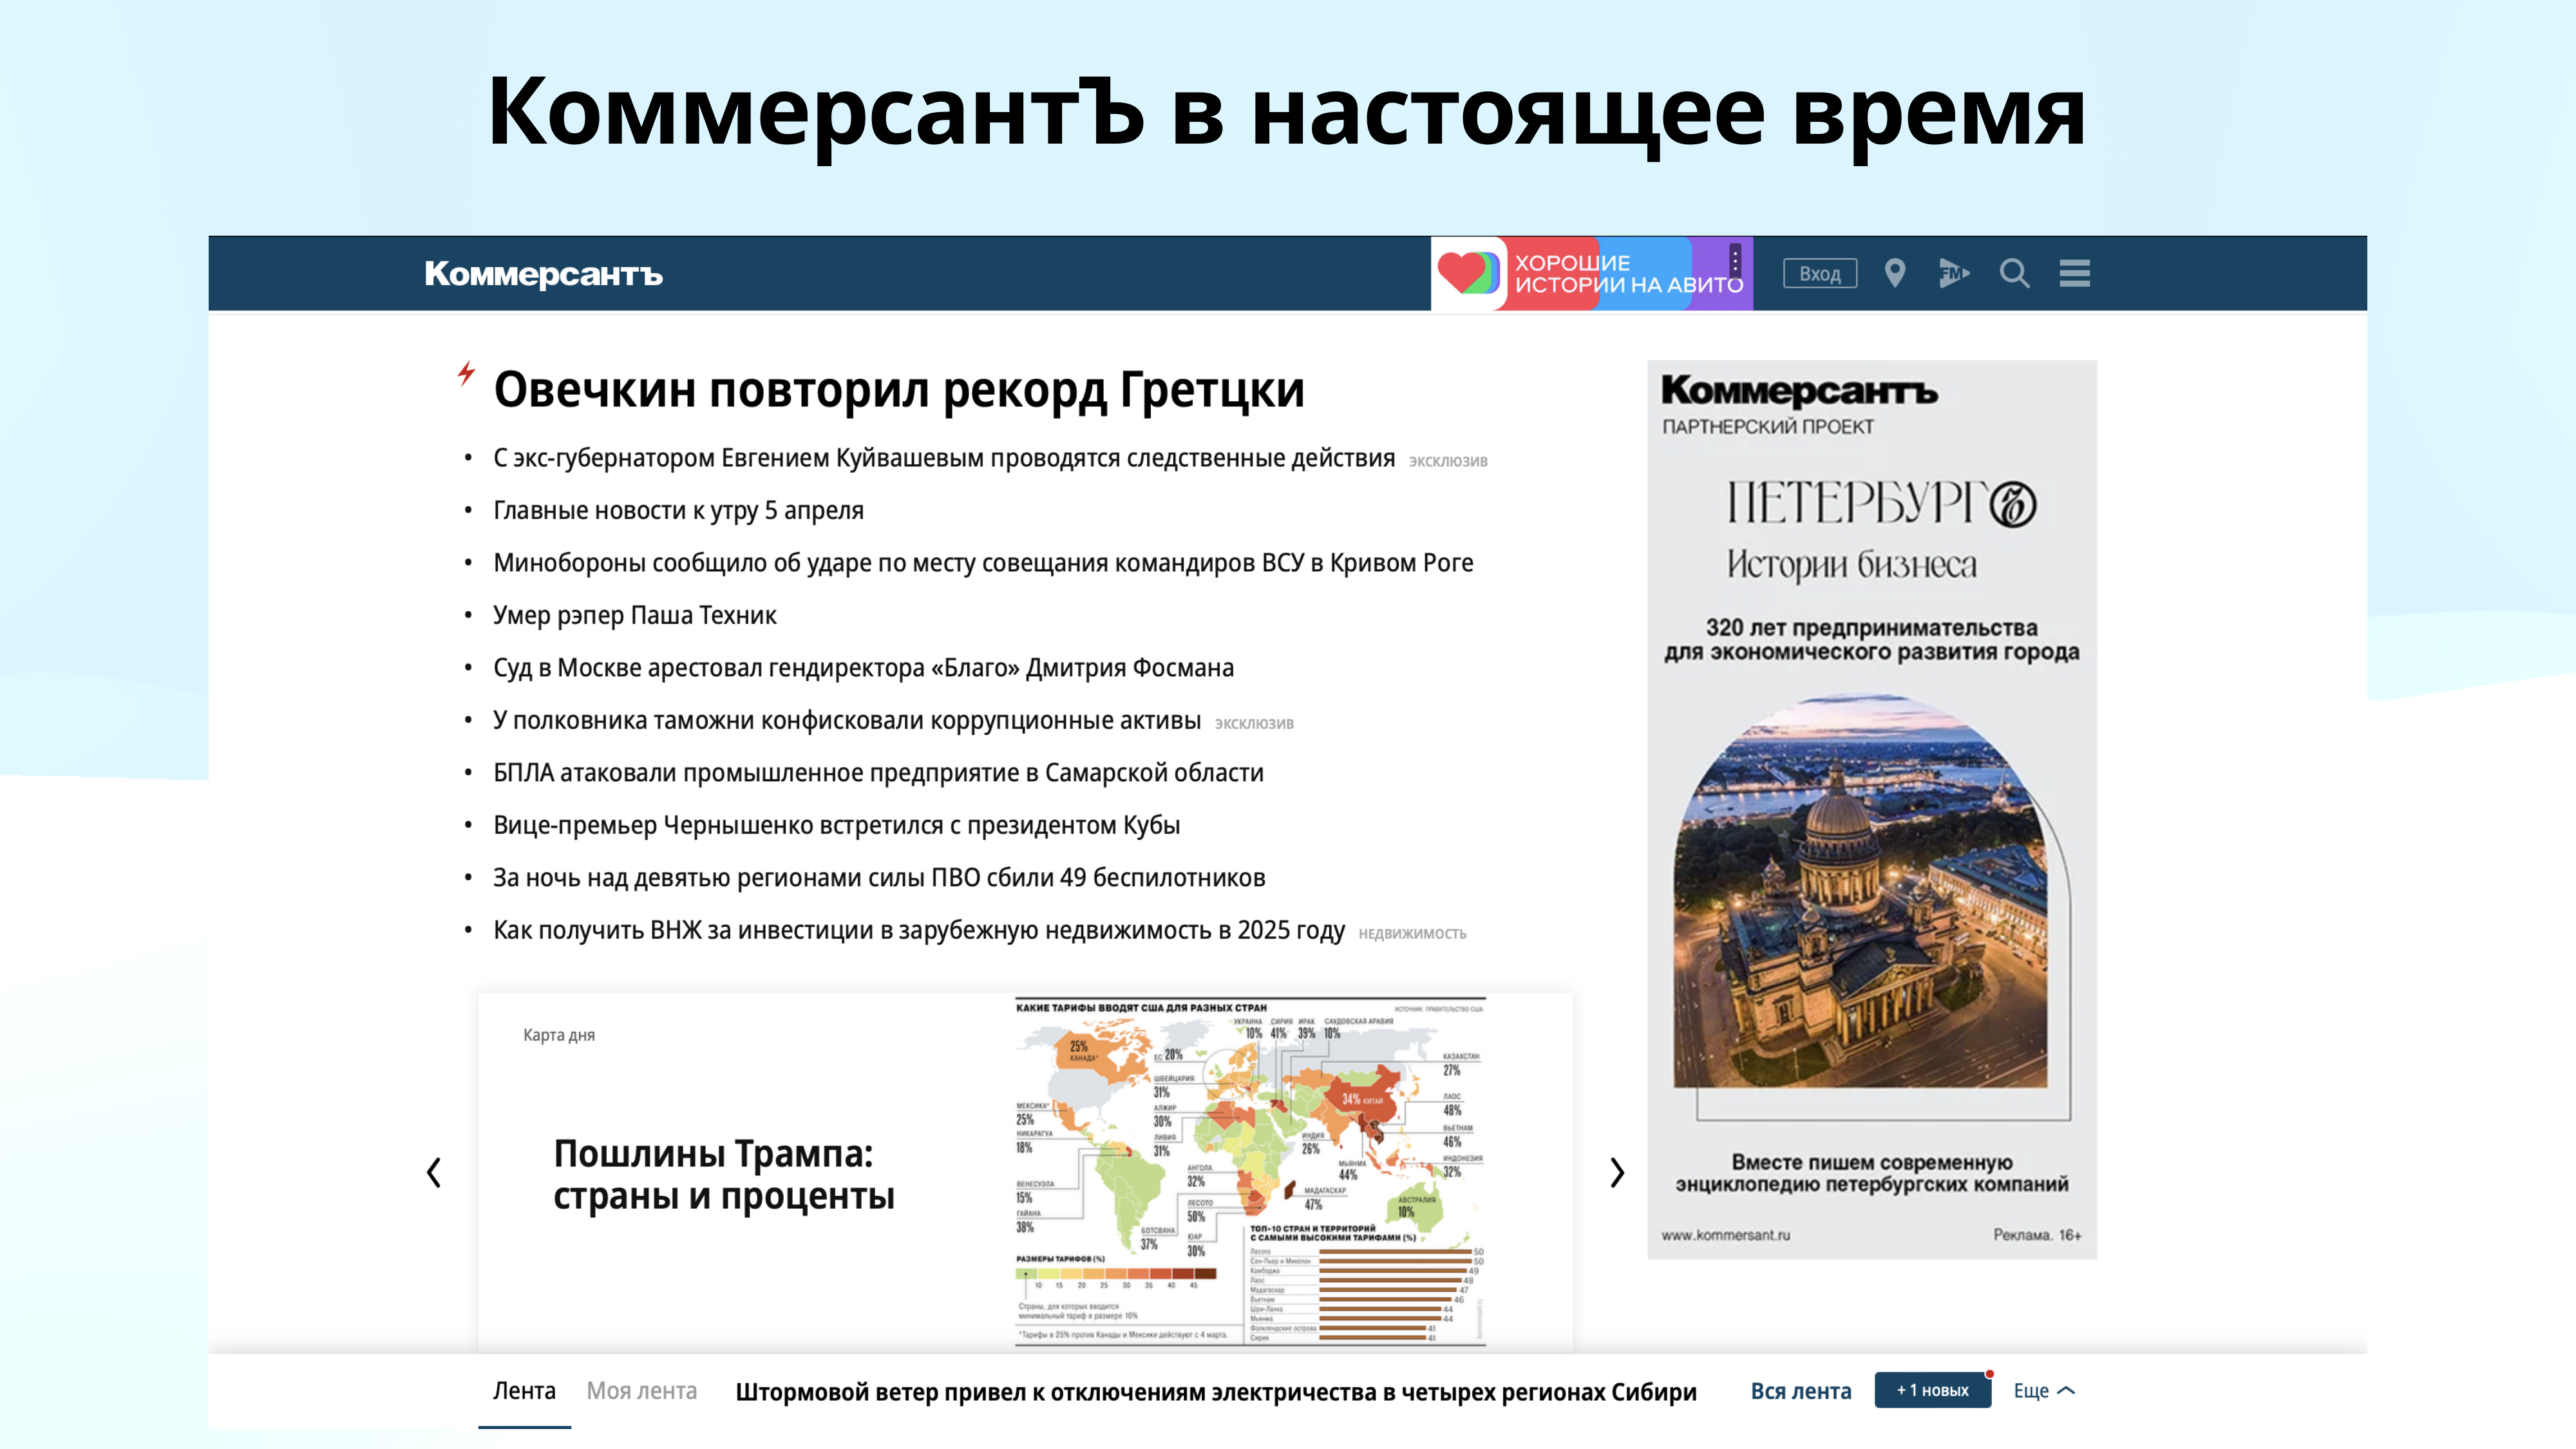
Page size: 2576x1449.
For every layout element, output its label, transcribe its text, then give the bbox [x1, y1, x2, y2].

title КоммерсантЪ в настоящее время [127, 66, 2449, 218]
picture [0, 0, 2576, 1449]
